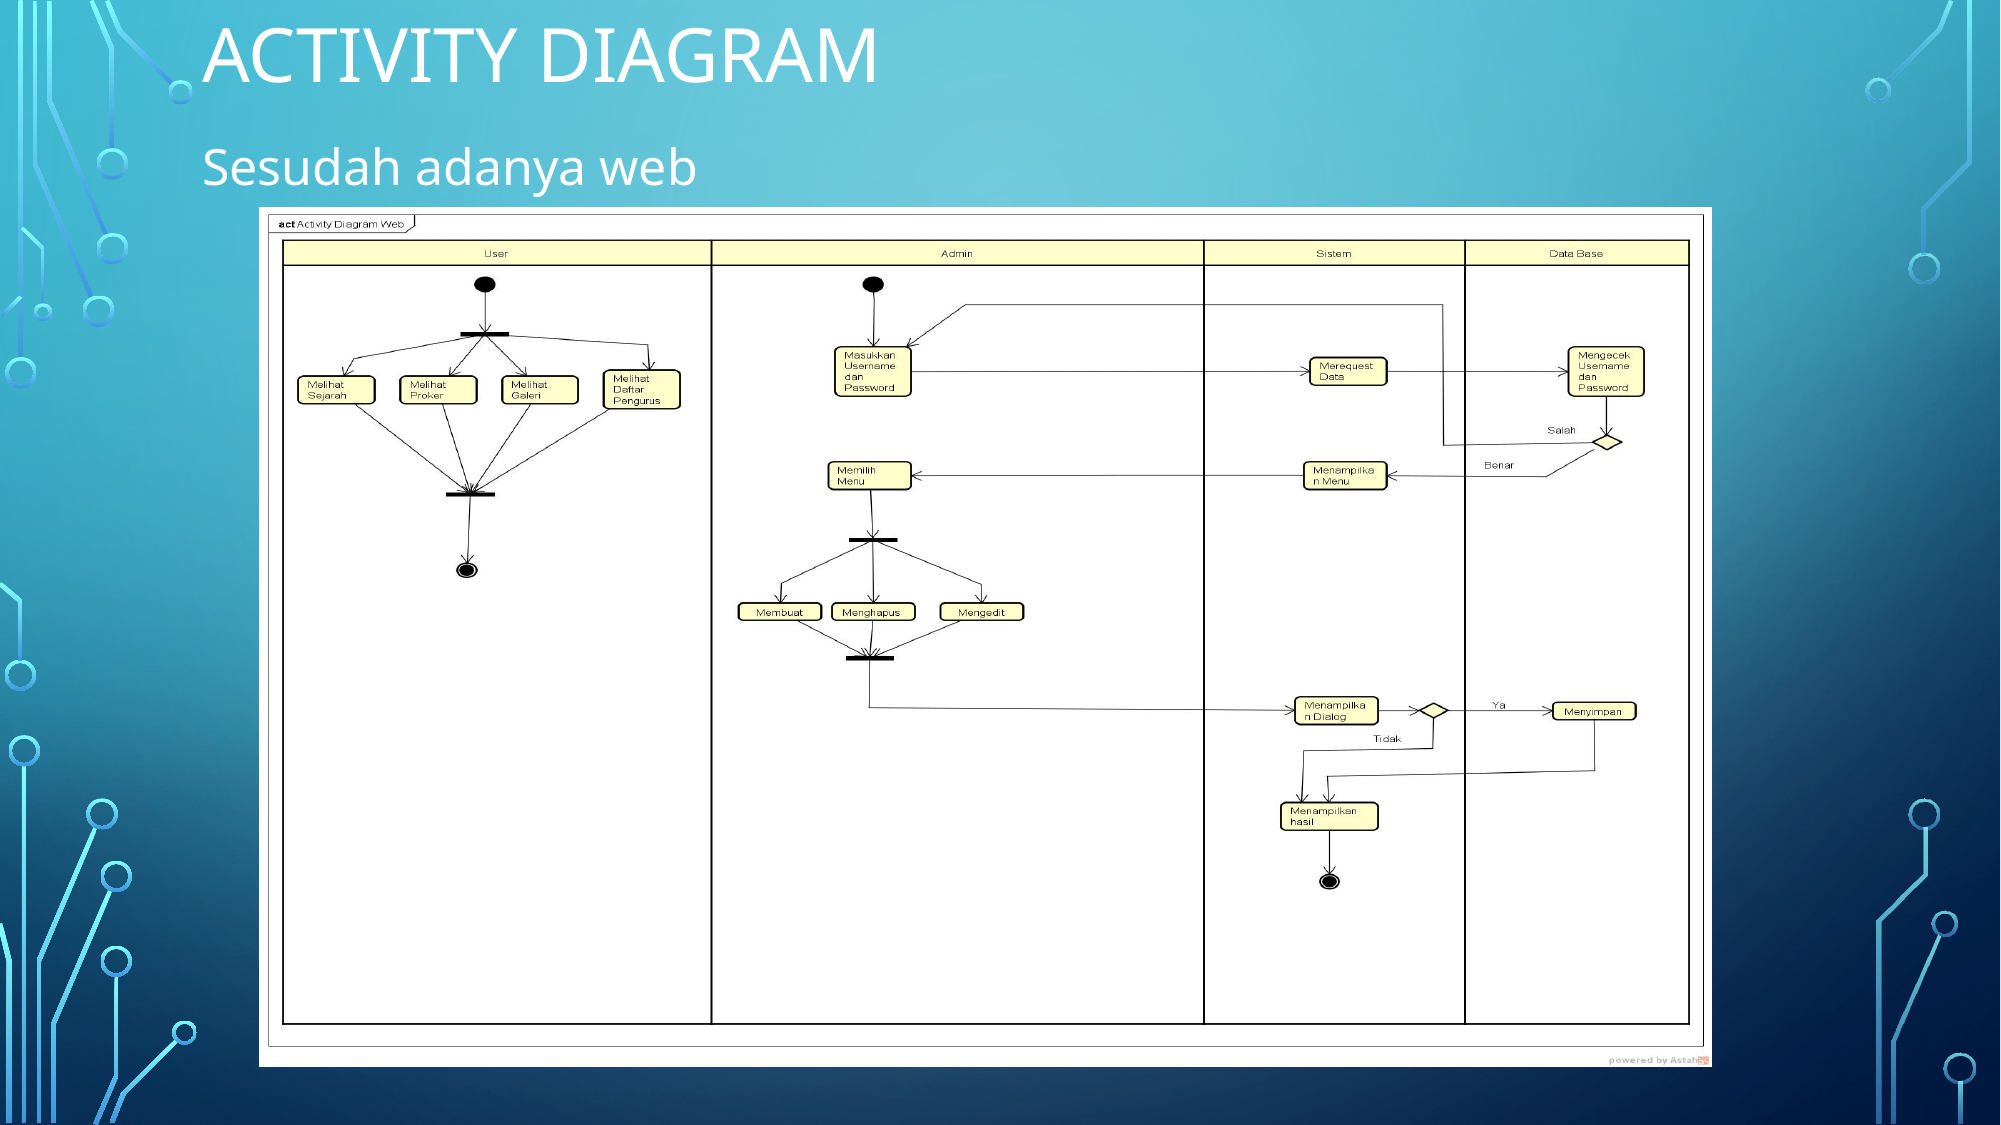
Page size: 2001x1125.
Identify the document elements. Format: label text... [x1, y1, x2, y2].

picture [258, 207, 1712, 1067]
title Activity diagram [187, 0, 1813, 117]
list Sesudah adanya web [187, 117, 1813, 950]
